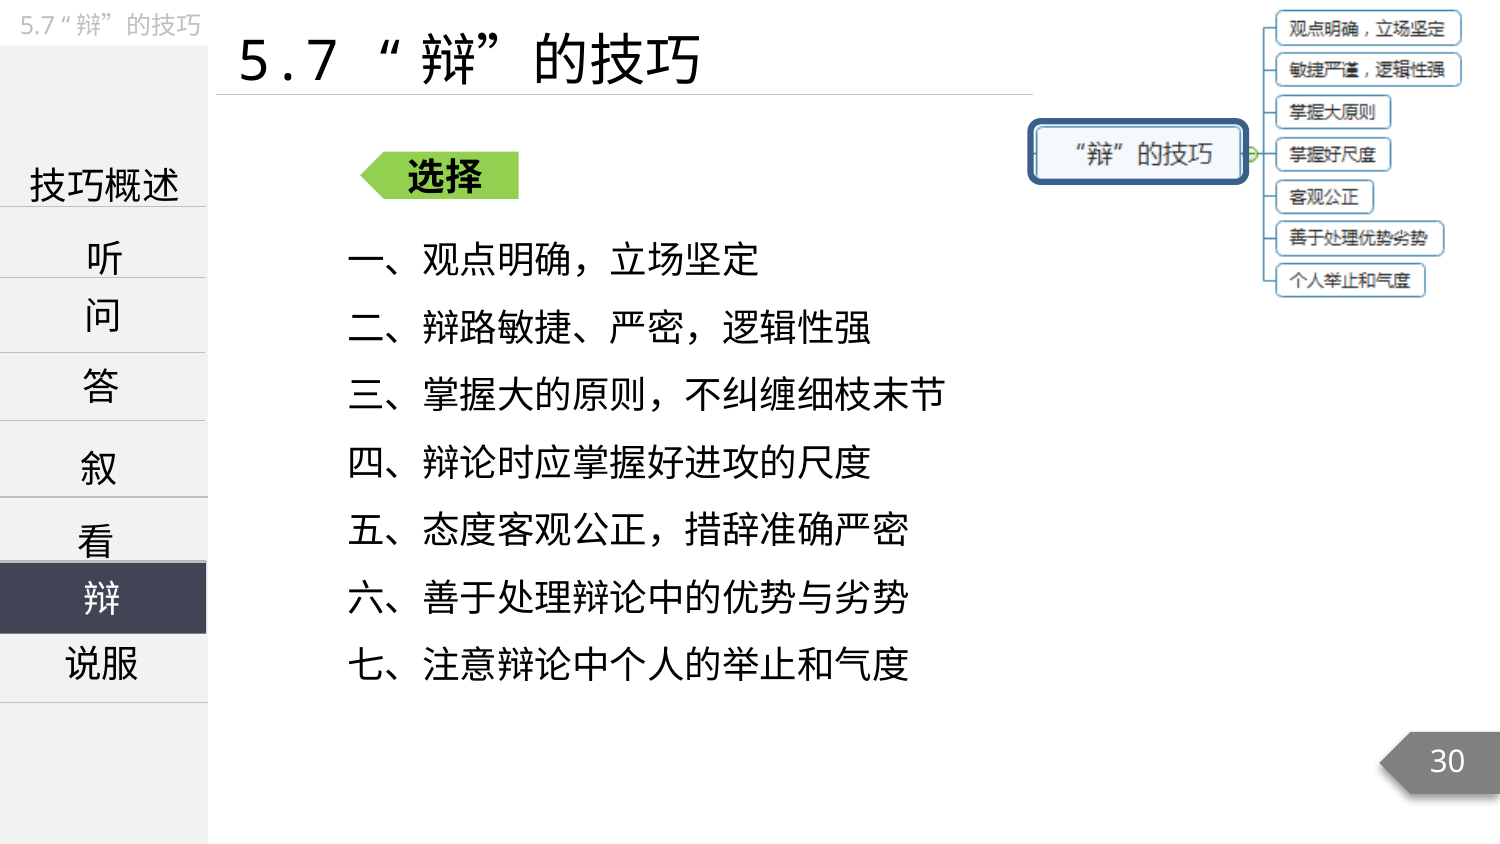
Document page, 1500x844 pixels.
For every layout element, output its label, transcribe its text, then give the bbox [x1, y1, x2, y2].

text_box 听 [1, 213, 208, 286]
text_box 叙 [0, 416, 203, 420]
text_box 一、观点明确，立场坚定 二、辩路敏捷、严密，逻辑性强 三、掌握大的原则，不纠缠细枝末节 四、辩论时应掌握好进攻的尺度 五、态度客观公正，措辞准确严密 六、善于处理辩论中的优势与劣势 七、注意辩论中个人的举止和气度 [335, 208, 1086, 692]
text_box 技巧概述 [1, 134, 208, 213]
text_box [0, 43, 210, 844]
text_box 30 [1379, 731, 1500, 794]
picture [1033, 0, 1484, 304]
text_box 叙 [0, 428, 203, 496]
text_box 5.7 “辩”的技巧 [226, 18, 1028, 93]
text_box 说服 [0, 634, 206, 691]
text_box 辩 [0, 568, 208, 636]
text_box 答 [0, 357, 205, 414]
text_box 5.7 “辩”的技巧 [8, 3, 290, 46]
text_box 问 [0, 286, 207, 343]
text_box 选择 [358, 149, 521, 201]
text_box 看 [0, 490, 200, 496]
text_box 看 [0, 505, 200, 559]
